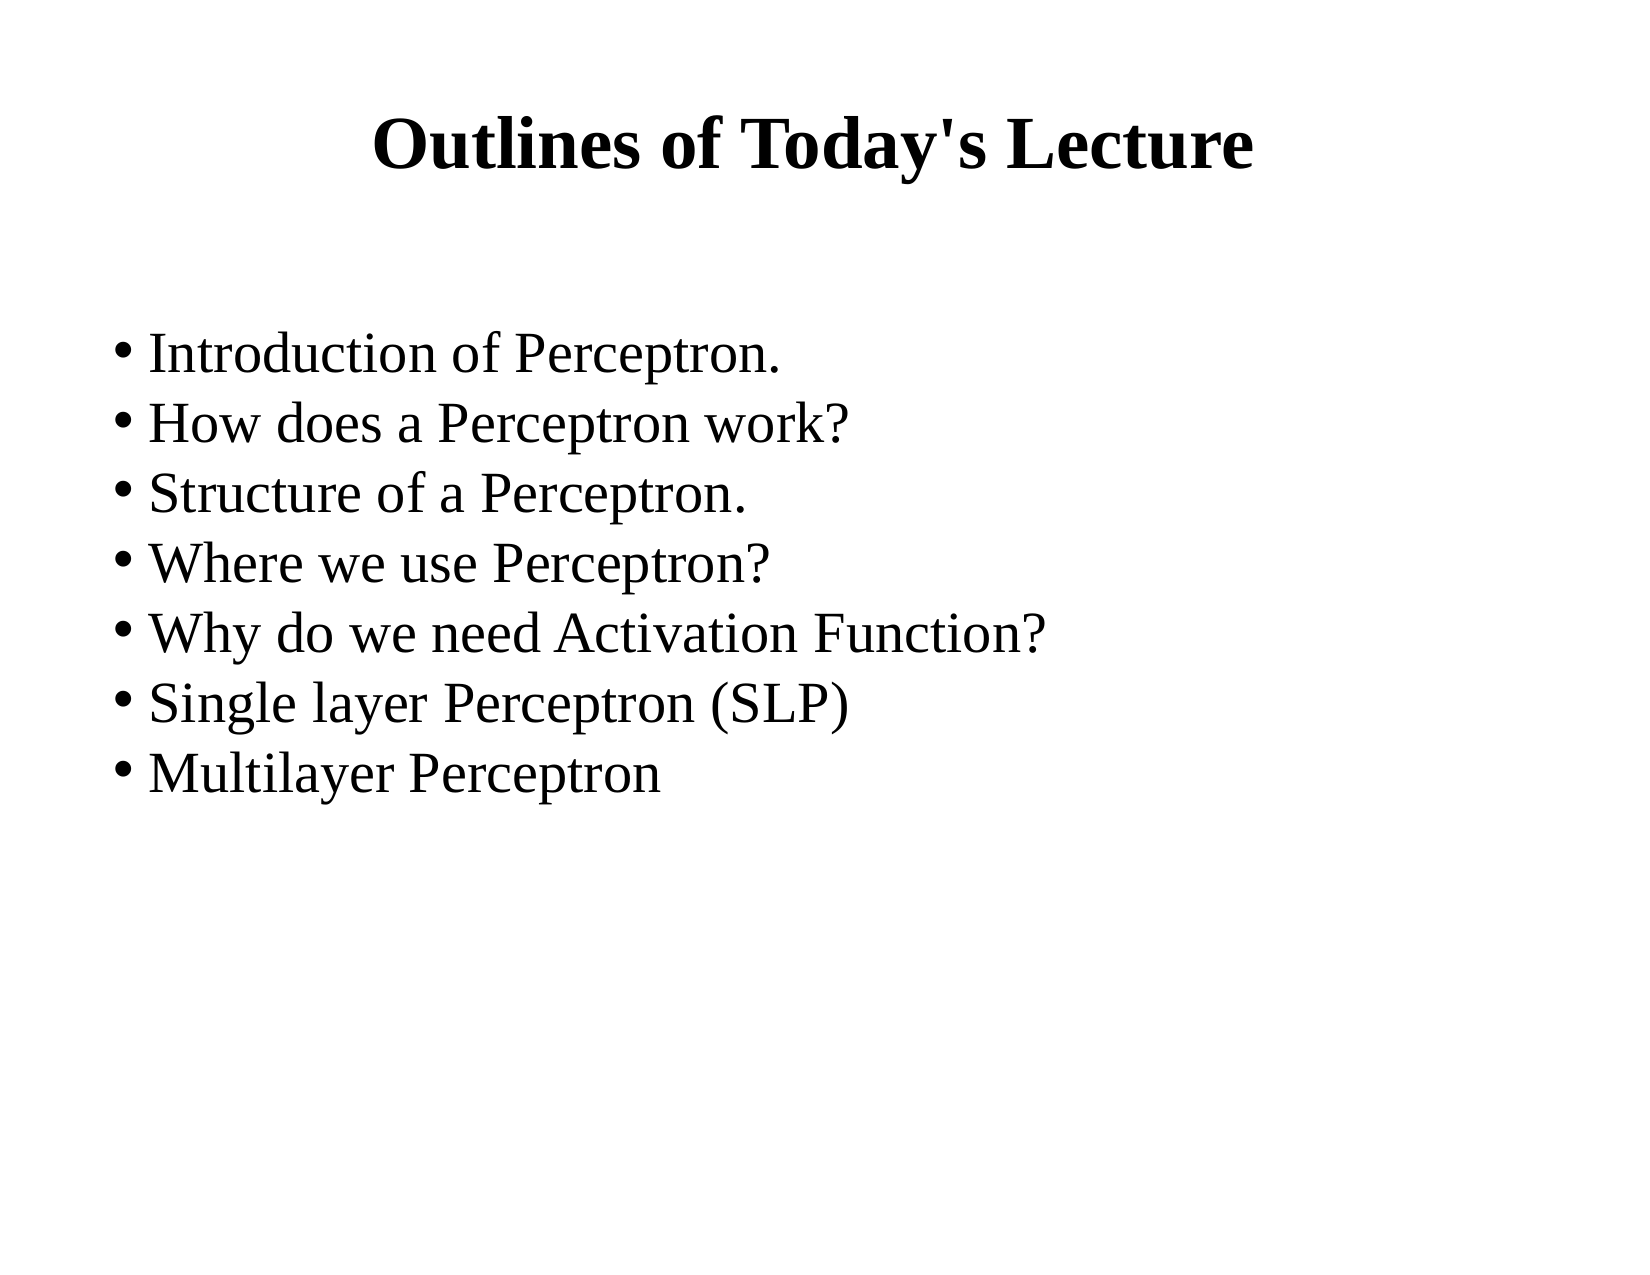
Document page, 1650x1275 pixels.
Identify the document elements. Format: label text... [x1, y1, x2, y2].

text_box Outlines of Today's Lecture Introduction of Perceptron. How does a Perceptron work? Structure of a Perceptron. Where we use Perceptron? Why do we need Activation Function? Single layer Perceptron (SLP) Multilayer Perceptron [98, 86, 1529, 932]
